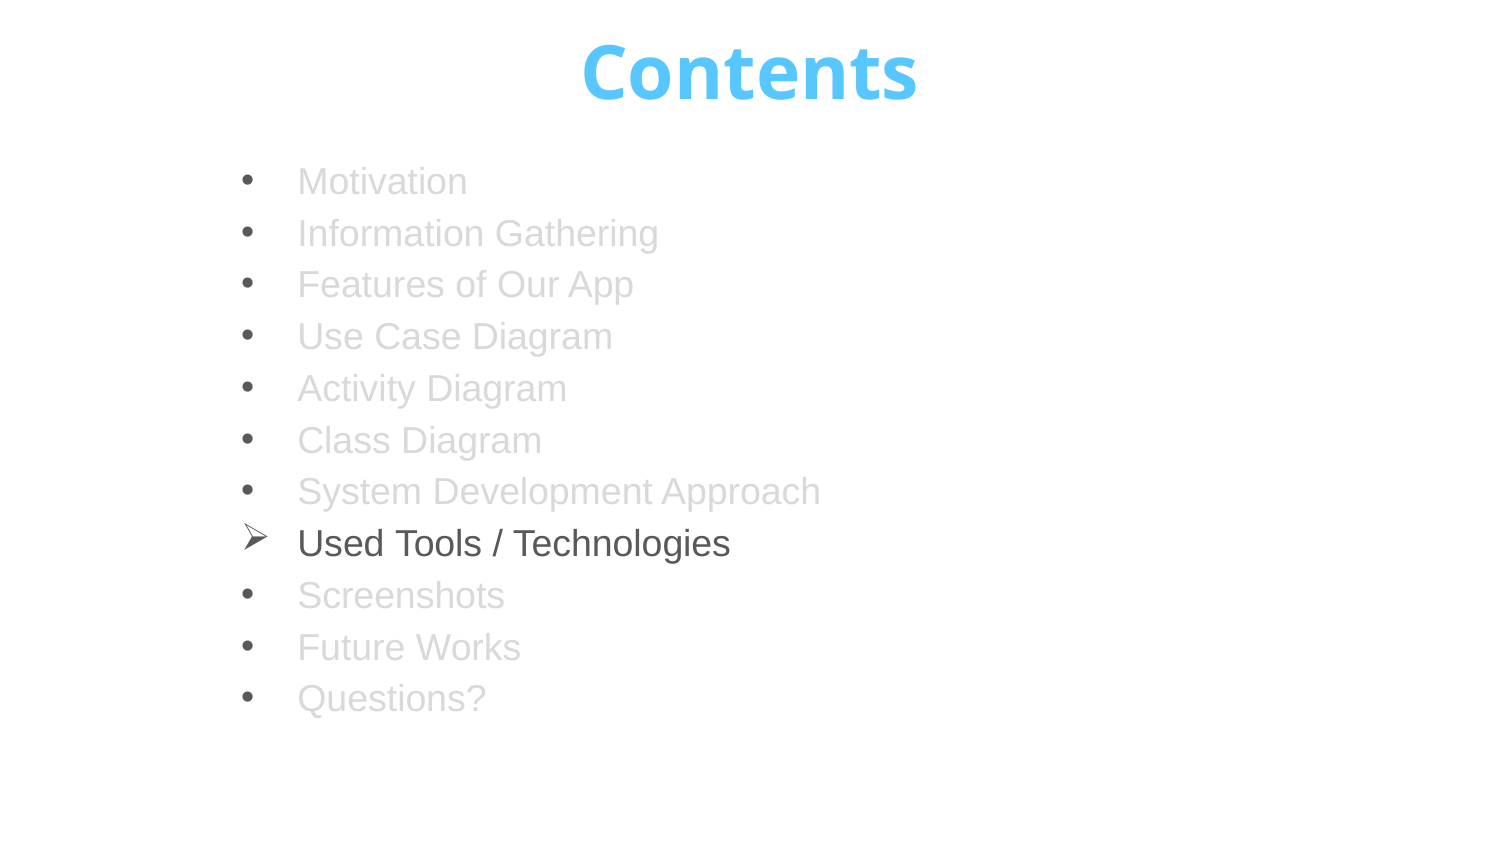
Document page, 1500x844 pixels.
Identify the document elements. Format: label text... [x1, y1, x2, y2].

text_box Contents [74, 9, 1425, 136]
text_box Motivation Information Gathering Features of Our App Use Case Diagram Activity Diagram Class Diagram System Development Approach Used Tools / Technologies Screenshots Future Works Questions? [207, 135, 1293, 790]
